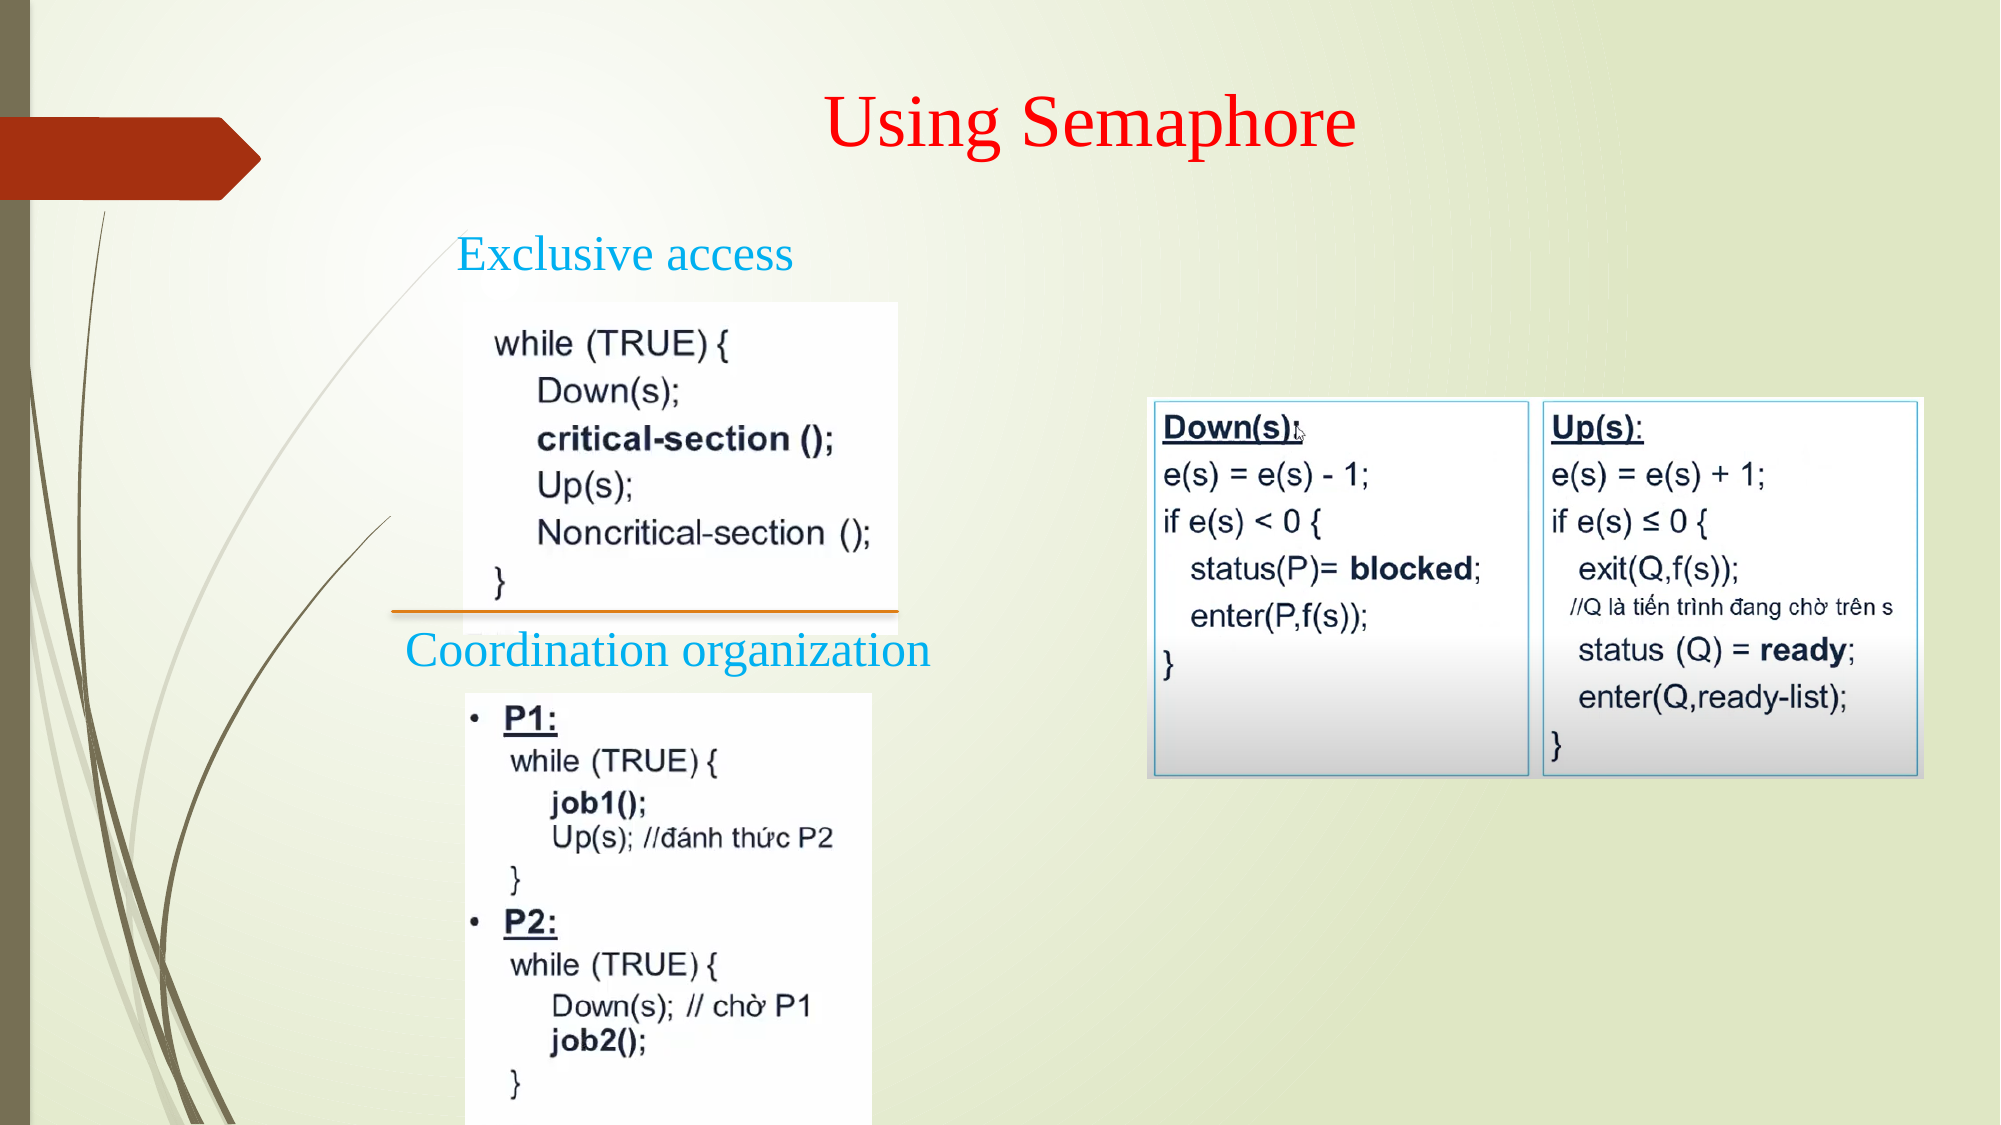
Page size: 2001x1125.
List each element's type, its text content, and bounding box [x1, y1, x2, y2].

picture [1147, 396, 1924, 779]
picture [465, 692, 872, 1125]
text_box Using Semaphore [808, 63, 1374, 169]
picture [463, 302, 898, 611]
text_box Coordination organization [390, 609, 947, 685]
text_box Exclusive access [441, 212, 810, 288]
picture [463, 612, 898, 635]
